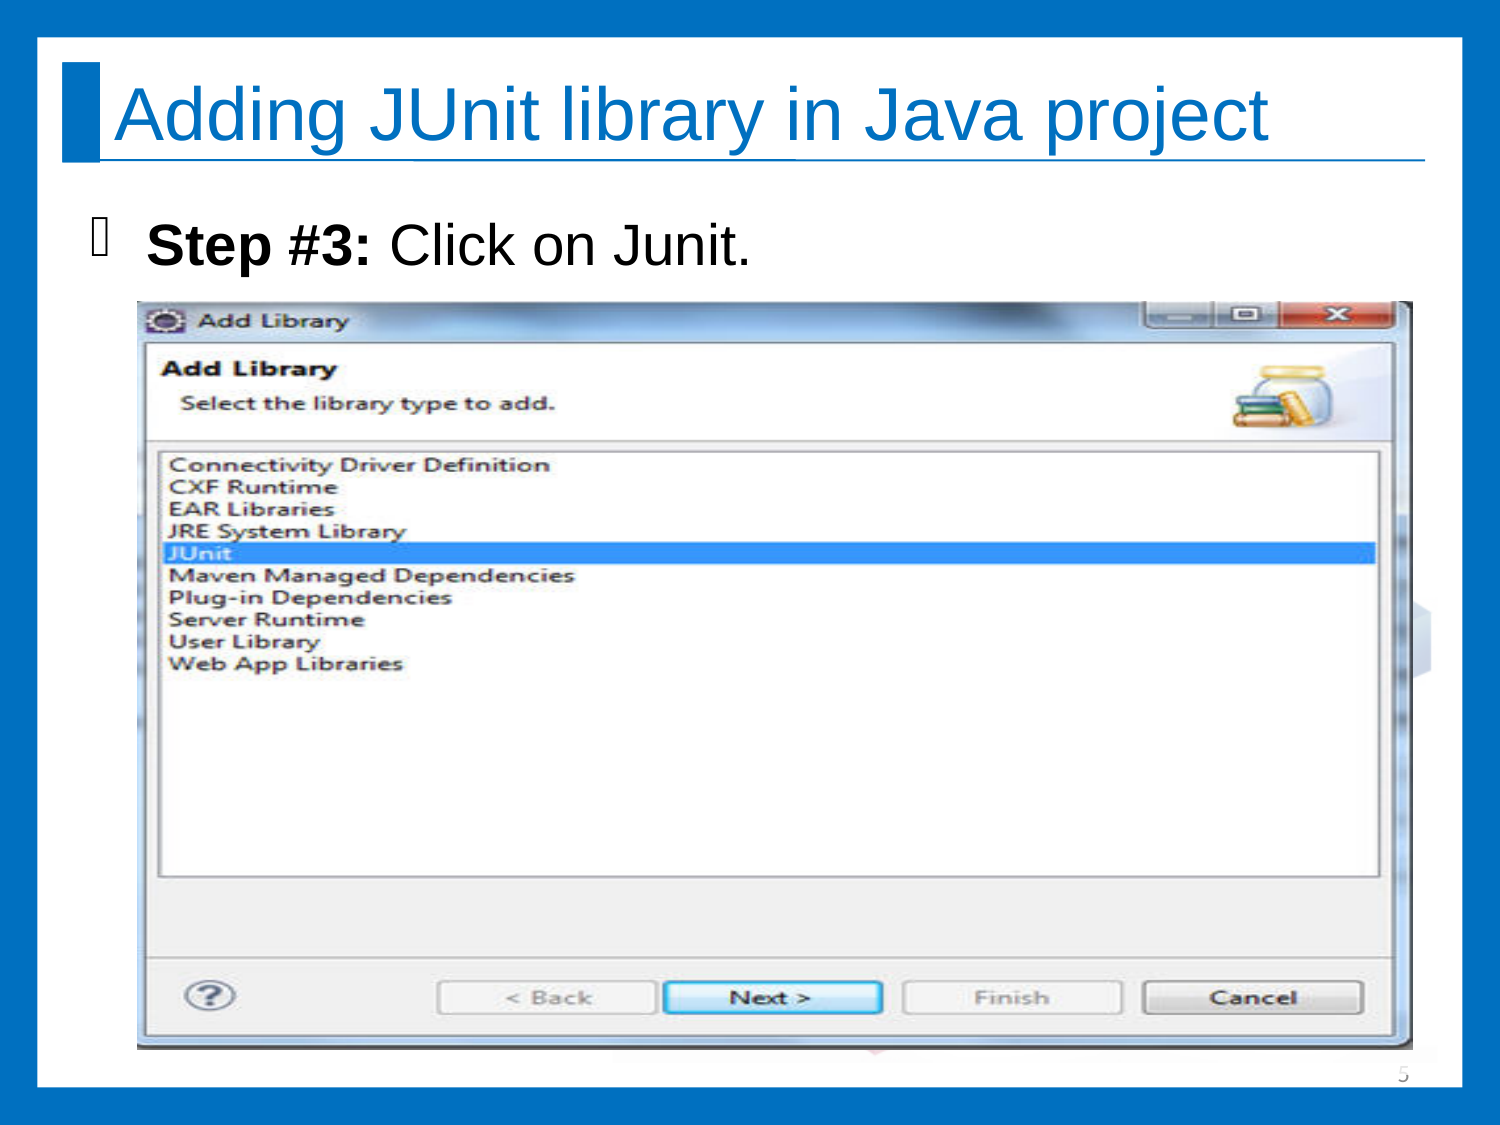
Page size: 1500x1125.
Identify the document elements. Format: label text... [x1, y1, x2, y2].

list Step #3: Click on Junit. [74, 199, 1426, 1051]
slide_number 5 [1074, 1042, 1425, 1103]
title Adding JUnit library in Java project [99, 44, 1438, 176]
picture [137, 300, 1413, 1051]
